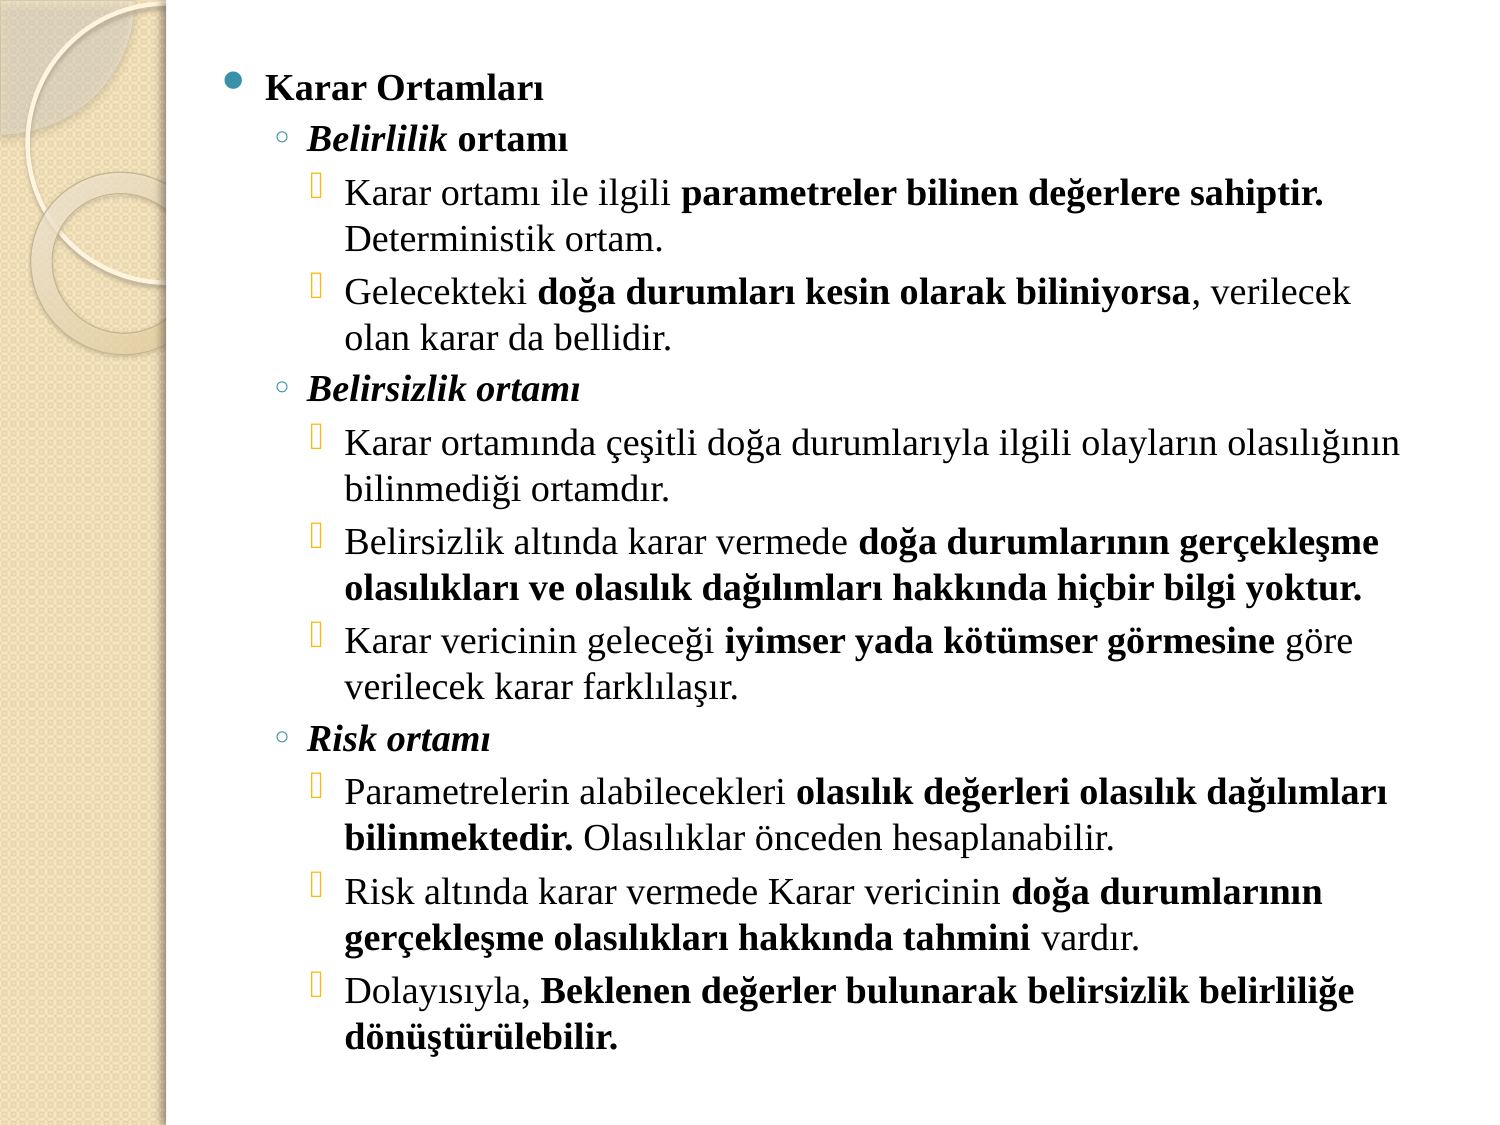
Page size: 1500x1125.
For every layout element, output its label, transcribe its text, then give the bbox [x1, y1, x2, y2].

list Karar Ortamları Belirlilik ortamı Karar ortamı ile ilgili parametreler bilinen değerlere sahiptir. Deterministik ortam. Gelecekteki doğa durumları kesin olarak biliniyorsa, verilecek olan karar da bellidir. Belirsizlik ortamı Karar ortamında çeşitli doğa durumlarıyla ilgili olayların olasılığının bilinmediği ortamdır. Belirsizlik altında karar vermede doğa durumlarının gerçekleşme olasılıkları ve olasılık dağılımları hakkında hiçbir bilgi yoktur. Karar vericinin geleceği iyimser yada kötümser görmesine göre verilecek karar farklılaşır. Risk ortamı Parametrelerin alabilecekleri olasılık değerleri olasılık dağılımları bilinmektedir. Olasılıklar önceden hesaplanabilir. Risk altında karar vermede Karar vericinin doğa durumlarının gerçekleşme olasılıkları hakkında tahmini vardır. Dolayısıyla, Beklenen değerler bulunarak belirsizlik belirliliğe dönüştürülebilir. [194, 54, 1425, 1071]
